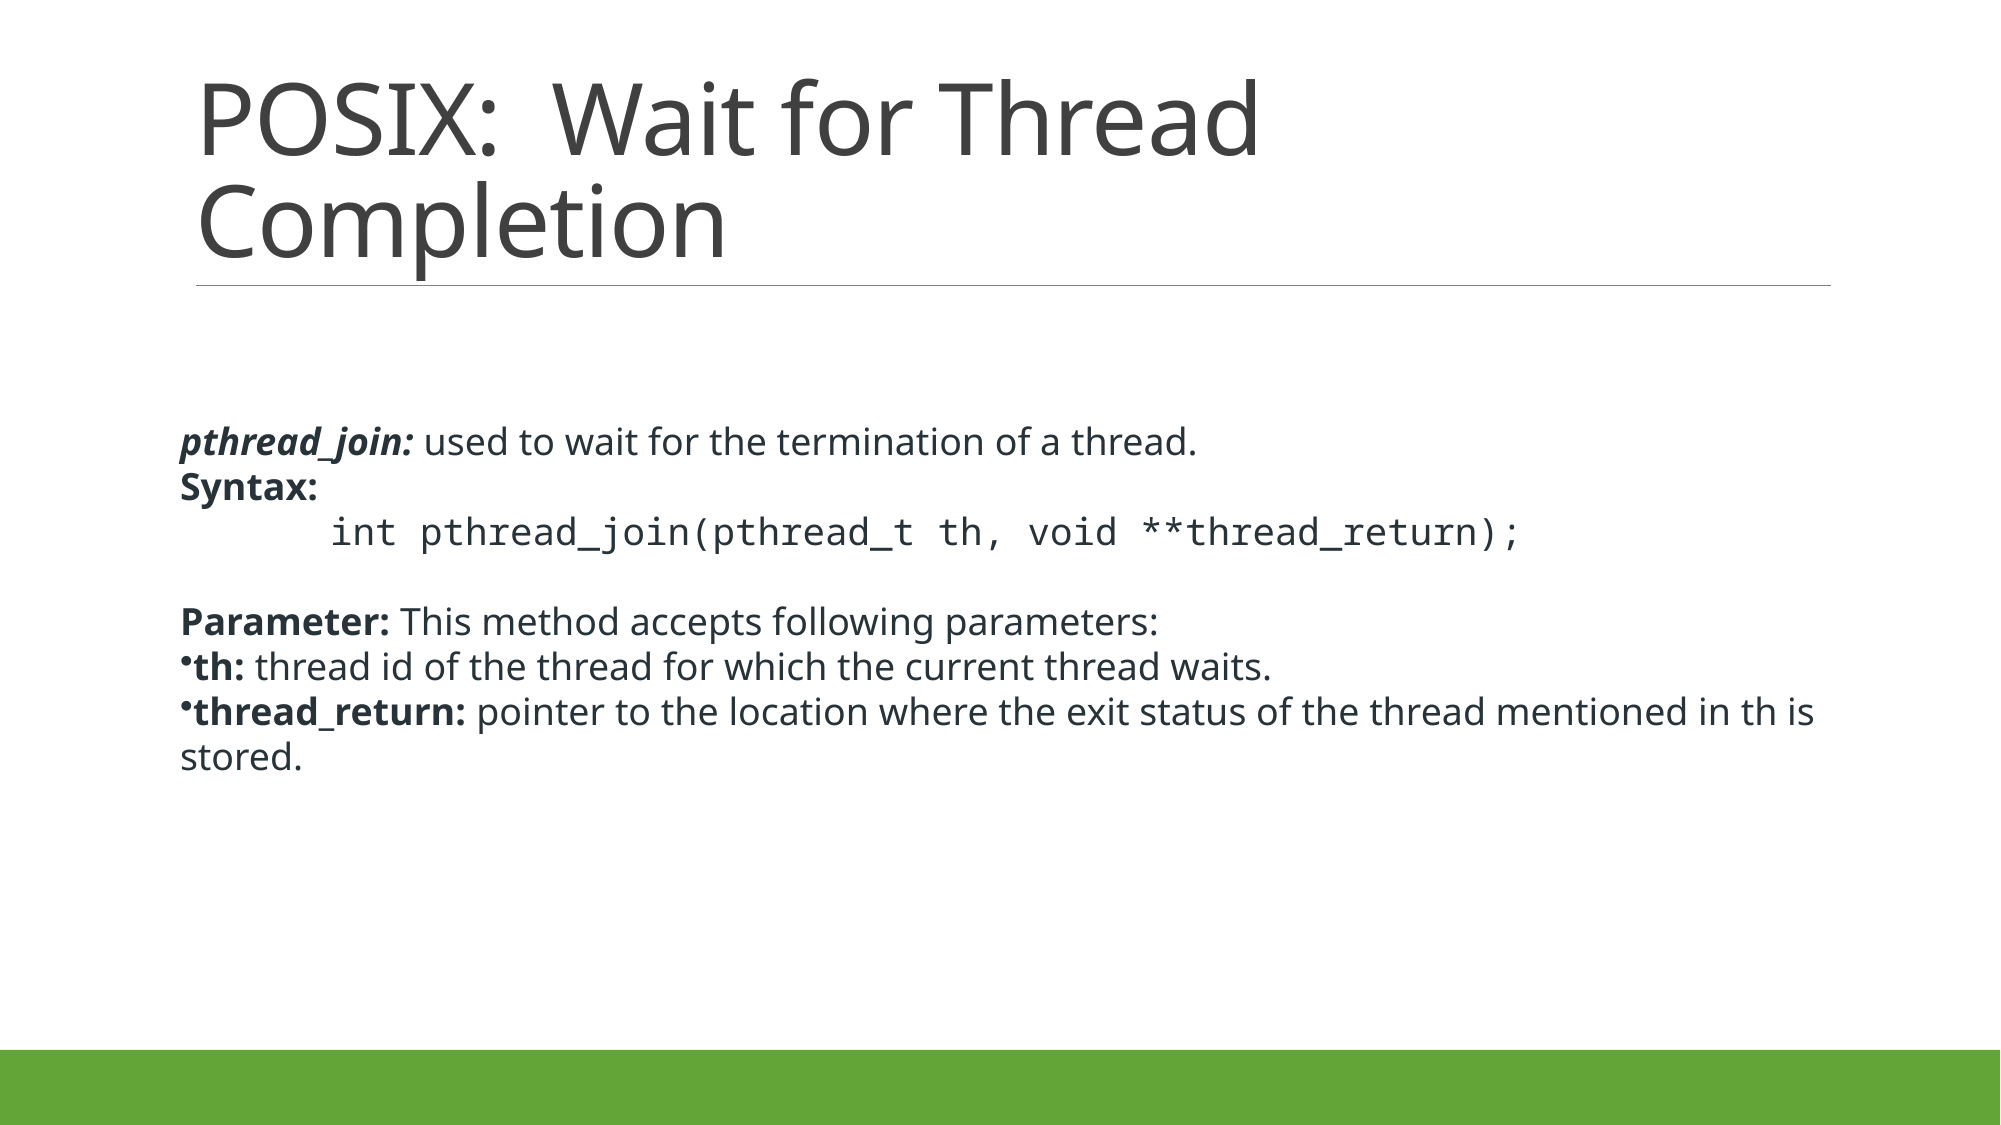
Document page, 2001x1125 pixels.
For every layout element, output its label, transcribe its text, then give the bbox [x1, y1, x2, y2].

list pthread_join: used to wait for the termination of a thread. Syntax: int pthread_join(pthread_t th, void **thread_return); Parameter: This method accepts following parameters: th: thread id of the thread for which the current thread waits. thread_return: pointer to the location where the exit status of the thread mentioned in th is stored. [180, 313, 1839, 952]
title POSIX: Wait for Thread Completion [180, 47, 1830, 285]
